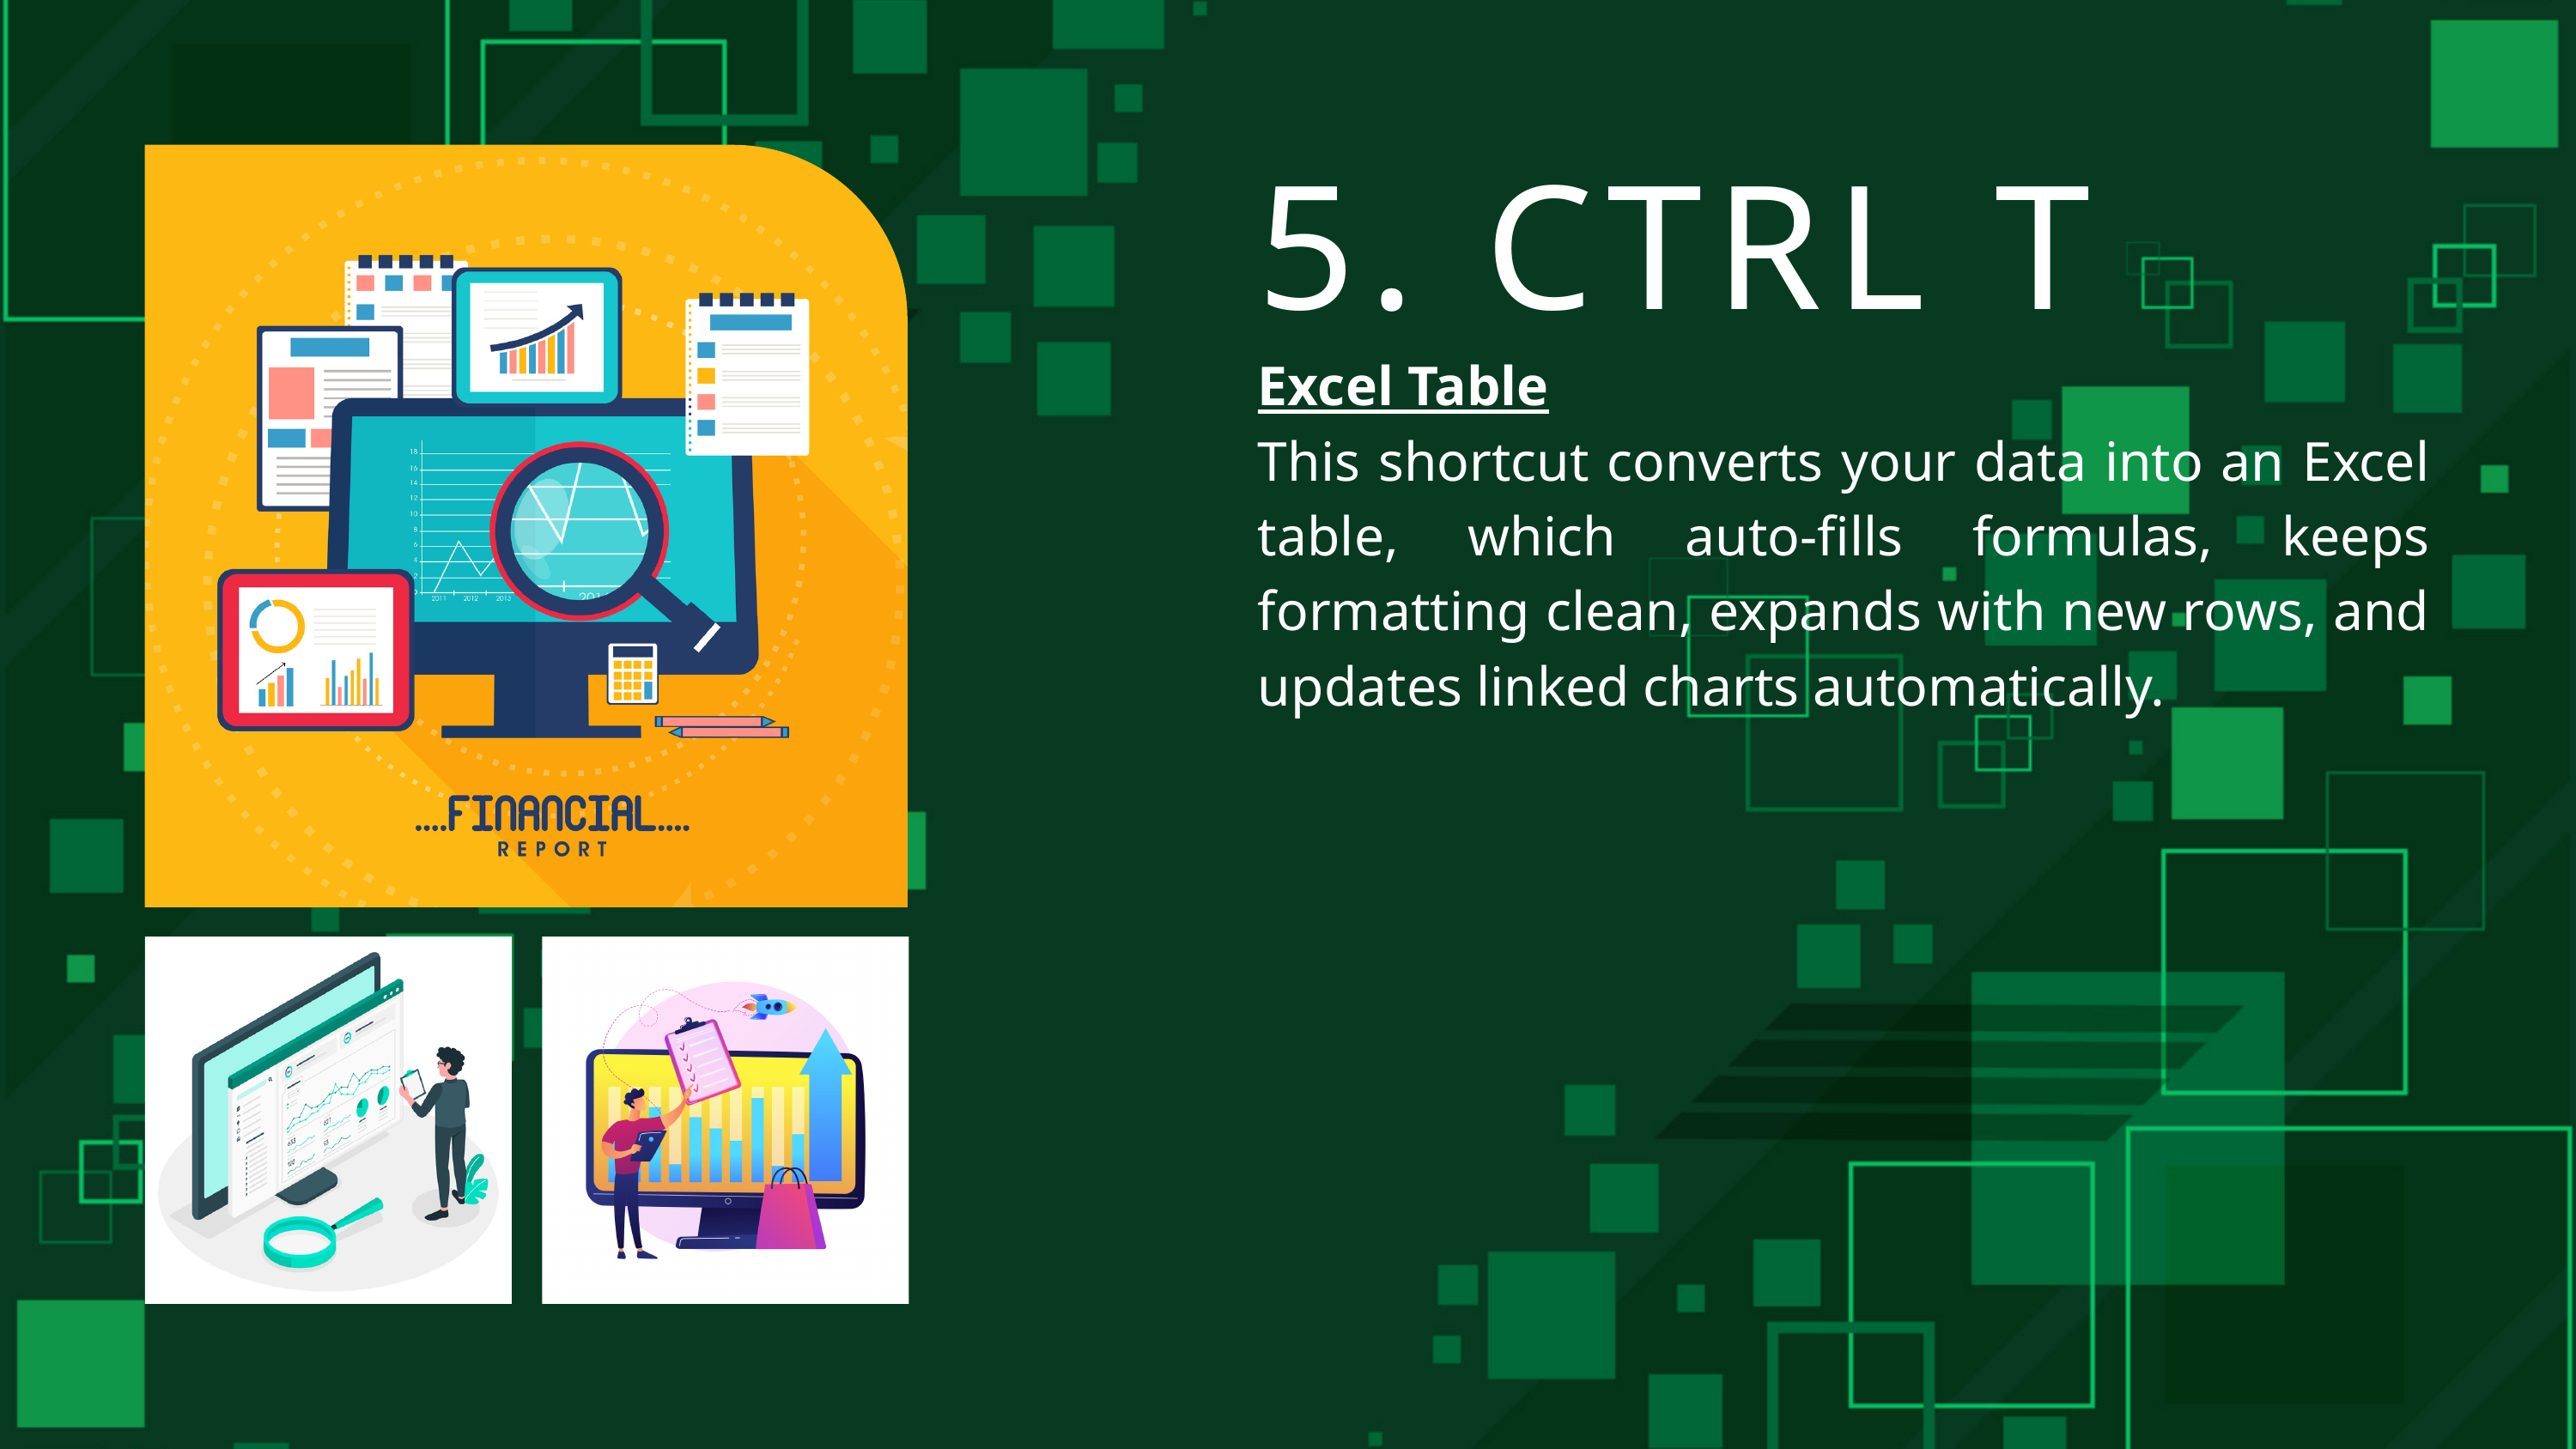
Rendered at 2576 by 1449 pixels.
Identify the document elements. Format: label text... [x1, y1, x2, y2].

text_box [0, 0, 2576, 1449]
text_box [144, 144, 908, 907]
text_box 5. CTRL T [1258, 158, 2432, 344]
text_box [542, 937, 909, 1304]
text_box Excel Table This shortcut converts your data into an Excel table, which auto-fills formulas, keeps formatting clean, expands with new rows, and updates linked charts automatically. [1258, 344, 2432, 717]
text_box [144, 937, 513, 1304]
